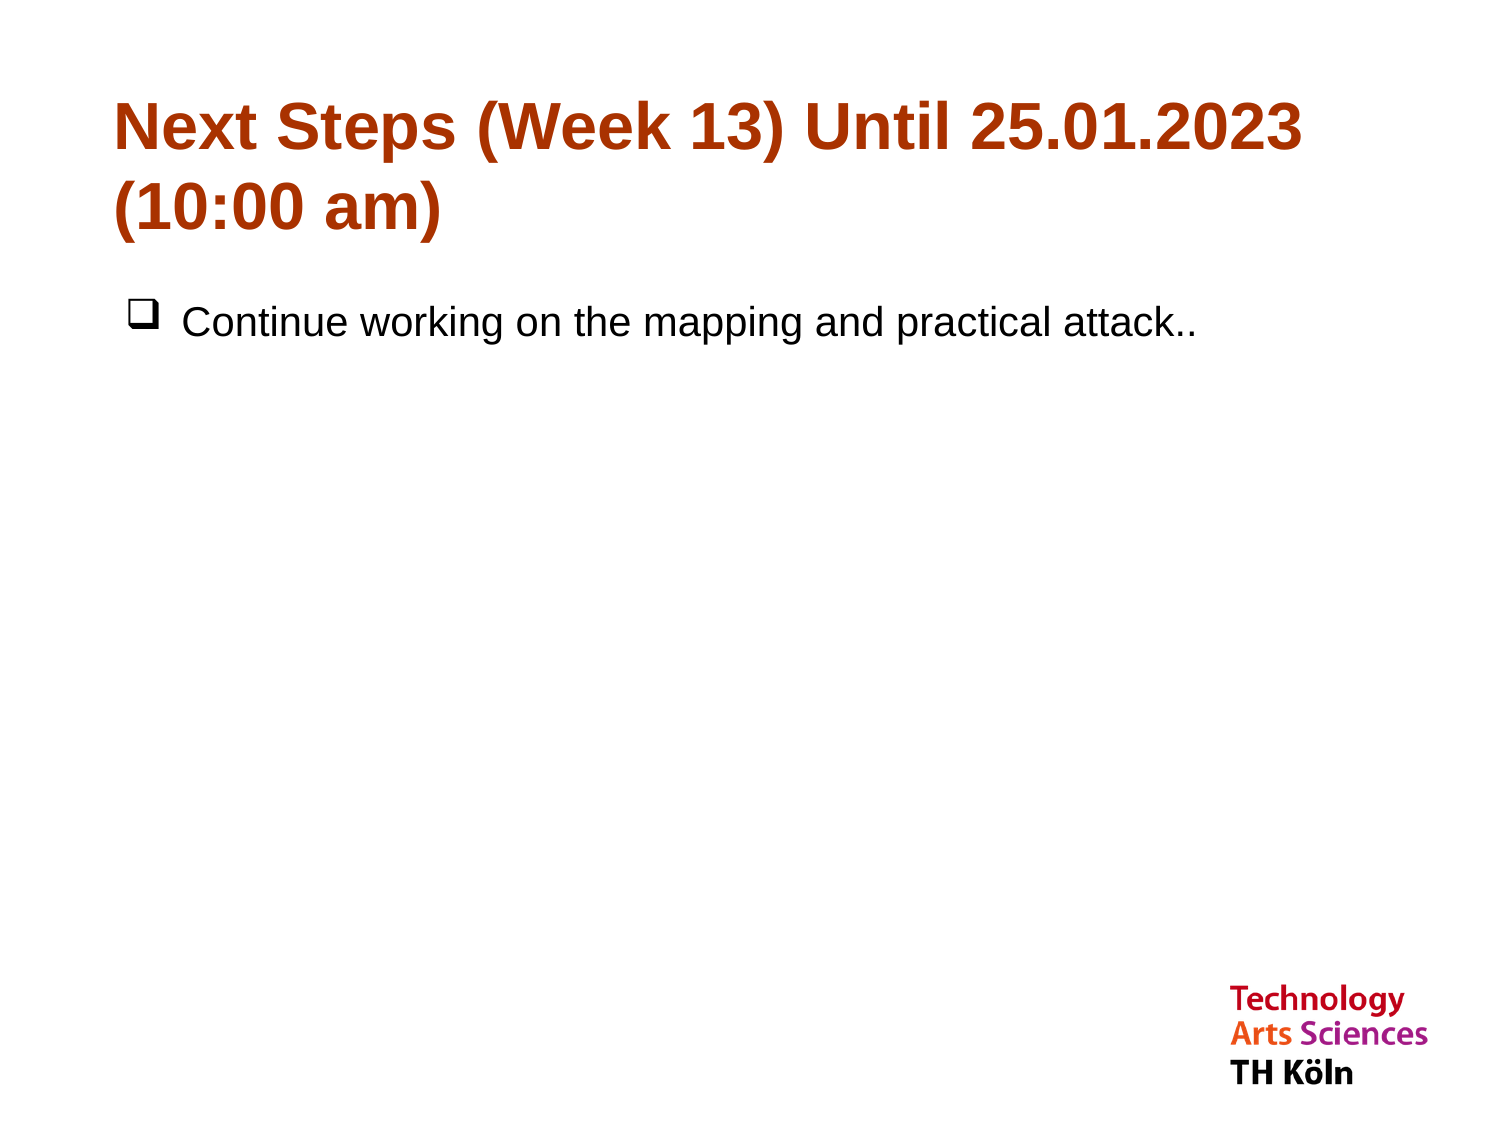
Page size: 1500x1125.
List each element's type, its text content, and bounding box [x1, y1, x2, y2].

text_box Continue working on the mapping and practical attack.. [110, 287, 1390, 402]
picture [1225, 980, 1431, 1087]
text_box Next Steps (Week 13) Until 25.01.2023 (10:00 am) [113, 83, 1432, 212]
